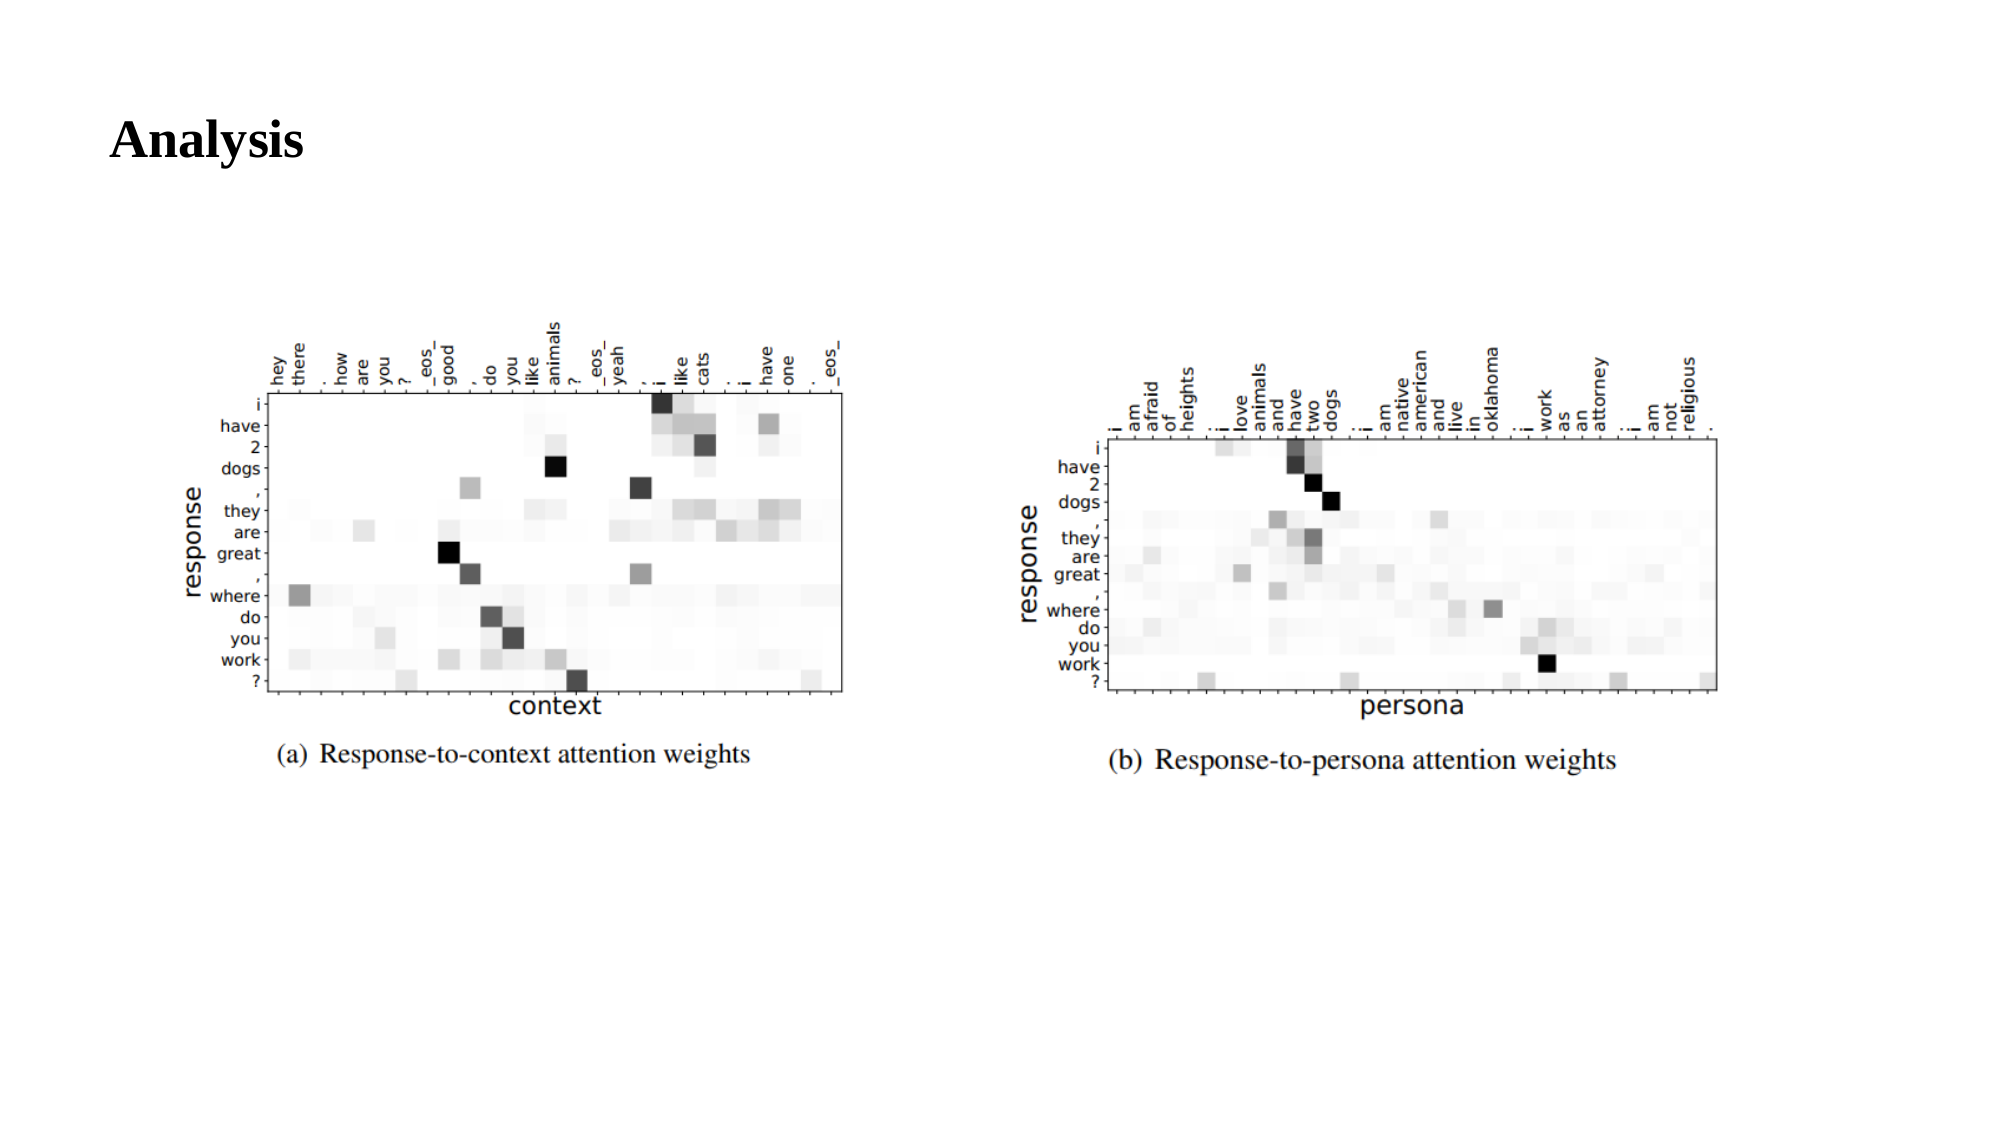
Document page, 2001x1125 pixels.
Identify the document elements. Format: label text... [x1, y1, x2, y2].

picture [999, 331, 1750, 794]
picture [182, 315, 873, 778]
title Analysis [94, 91, 621, 178]
